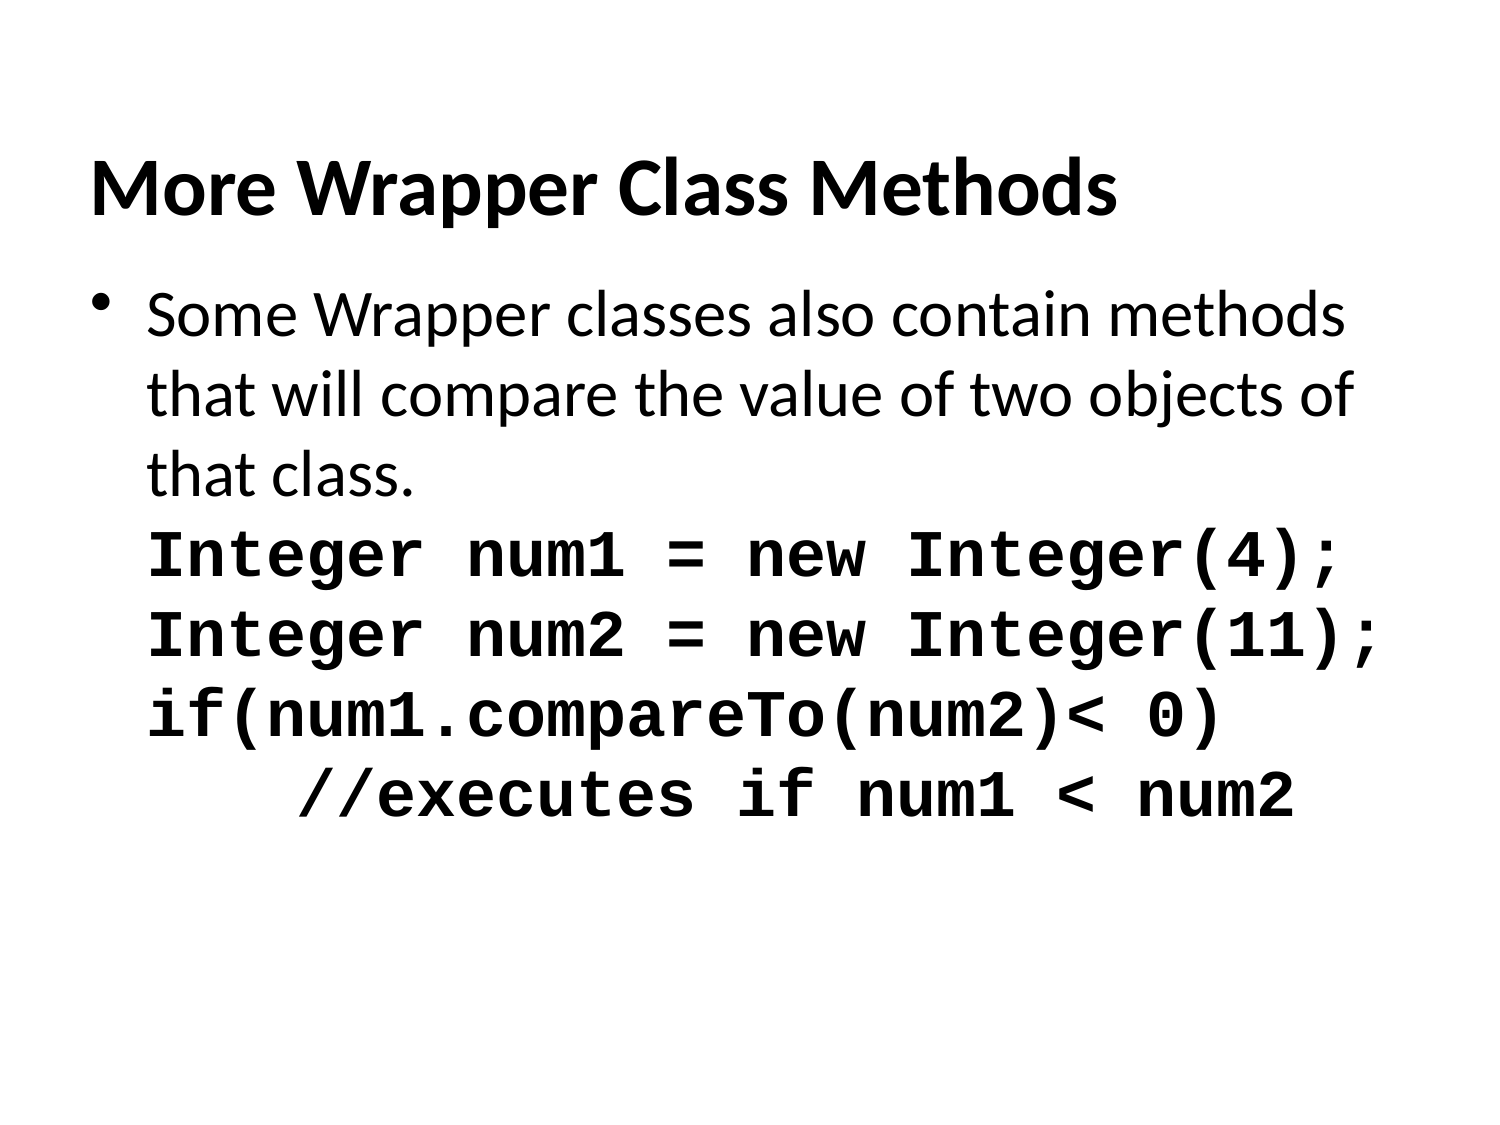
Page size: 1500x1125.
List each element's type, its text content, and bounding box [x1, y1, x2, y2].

text_box More Wrapper Class Methods [74, 124, 1425, 242]
text_box Some Wrapper classes also contain methods that will compare the value of two objects of that class. Integer num1 = new Integer(4); Integer num2 = new Integer(11); if(num1.compareTo(num2)< 0) //executes if num1 < num2 [74, 262, 1425, 1006]
